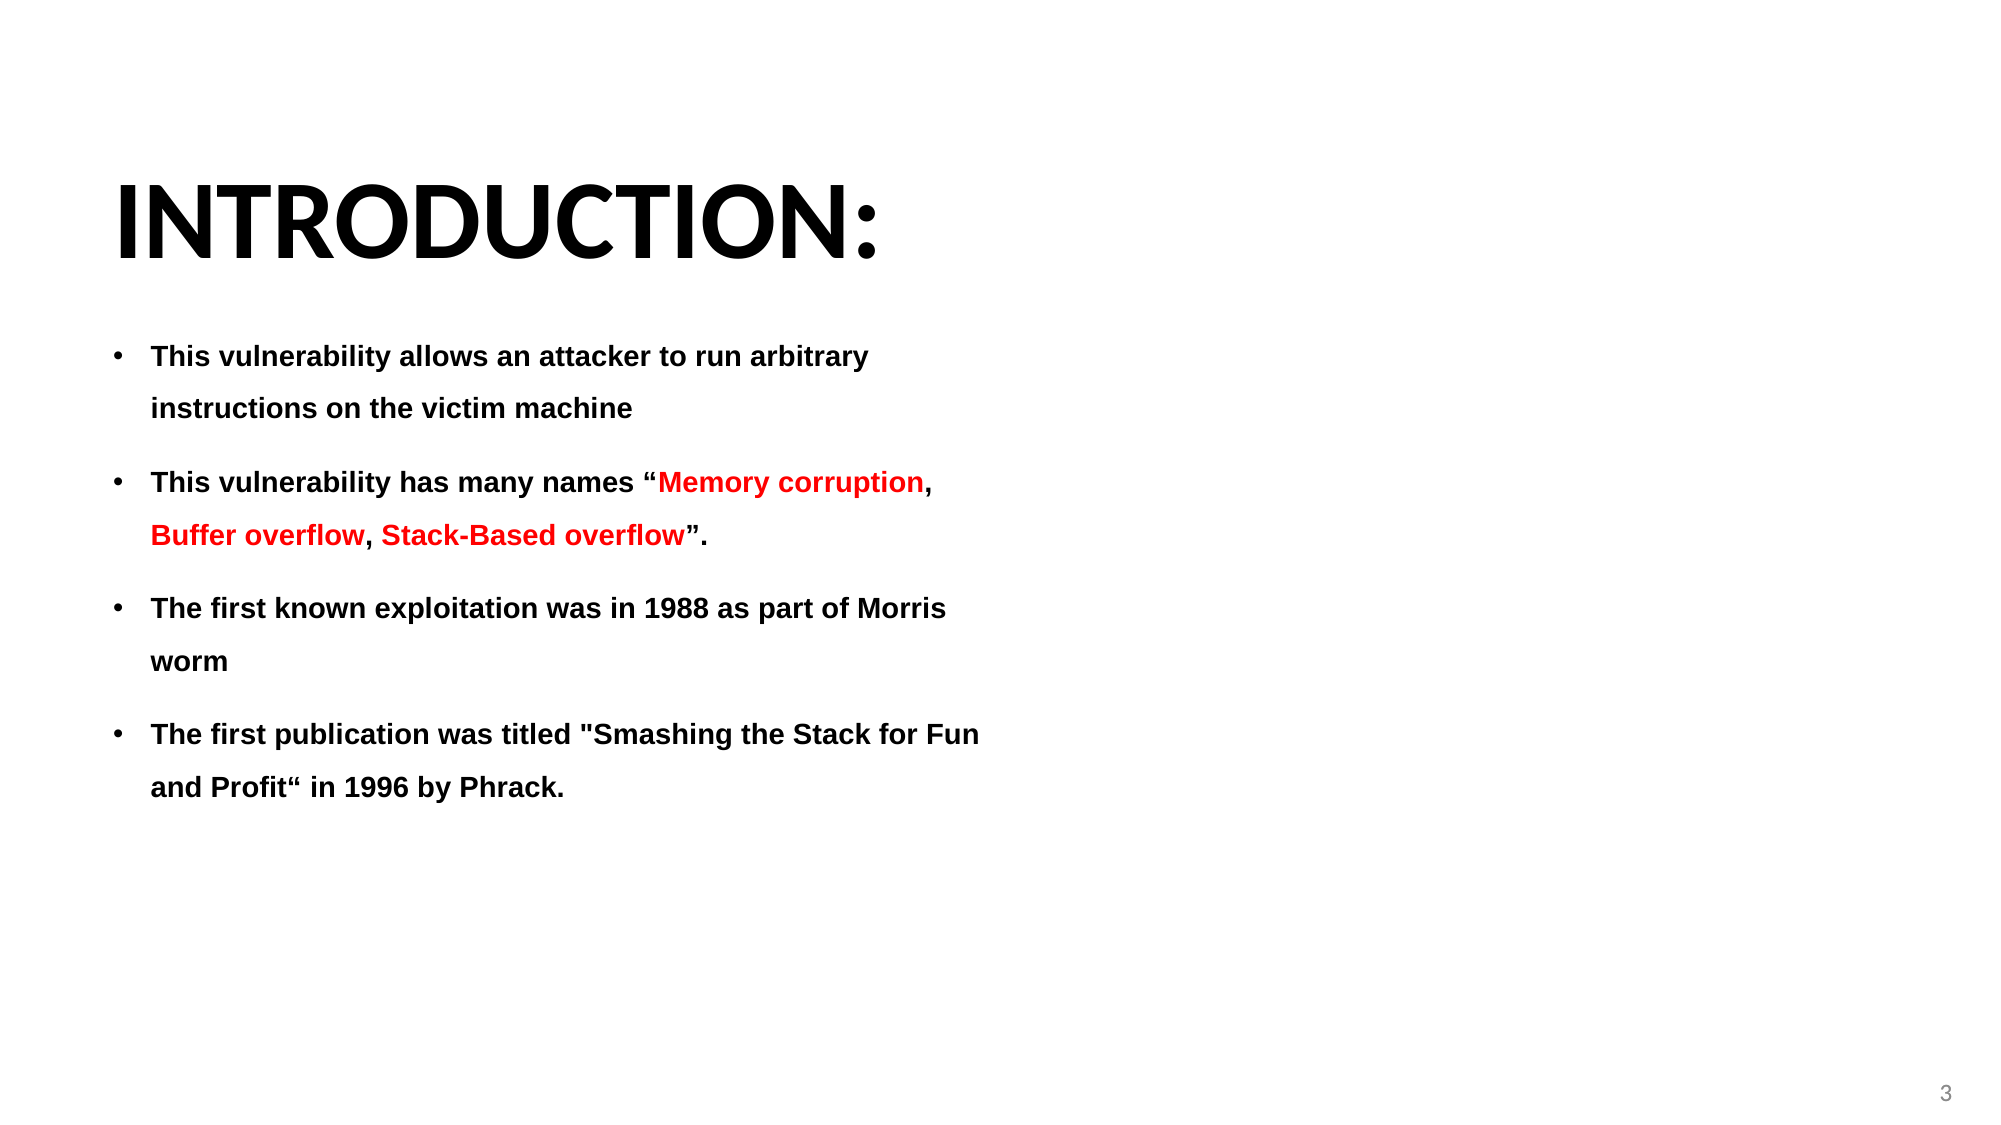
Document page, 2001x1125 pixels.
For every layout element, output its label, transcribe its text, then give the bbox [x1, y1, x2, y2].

slide_number 3 [1894, 1061, 1968, 1121]
list This vulnerability allows an attacker to run arbitrary instructions on the victim machine This vulnerability has many names “Memory corruption, Buffer overflow, Stack-Based overflow”. The first known exploitation was in 1988 as part of Morris worm The first publication was titled "Smashing the Stack for Fun and Profit“ in 1996 by Phrack. [98, 312, 1000, 870]
title INTRODUCTION: [98, 71, 1066, 274]
